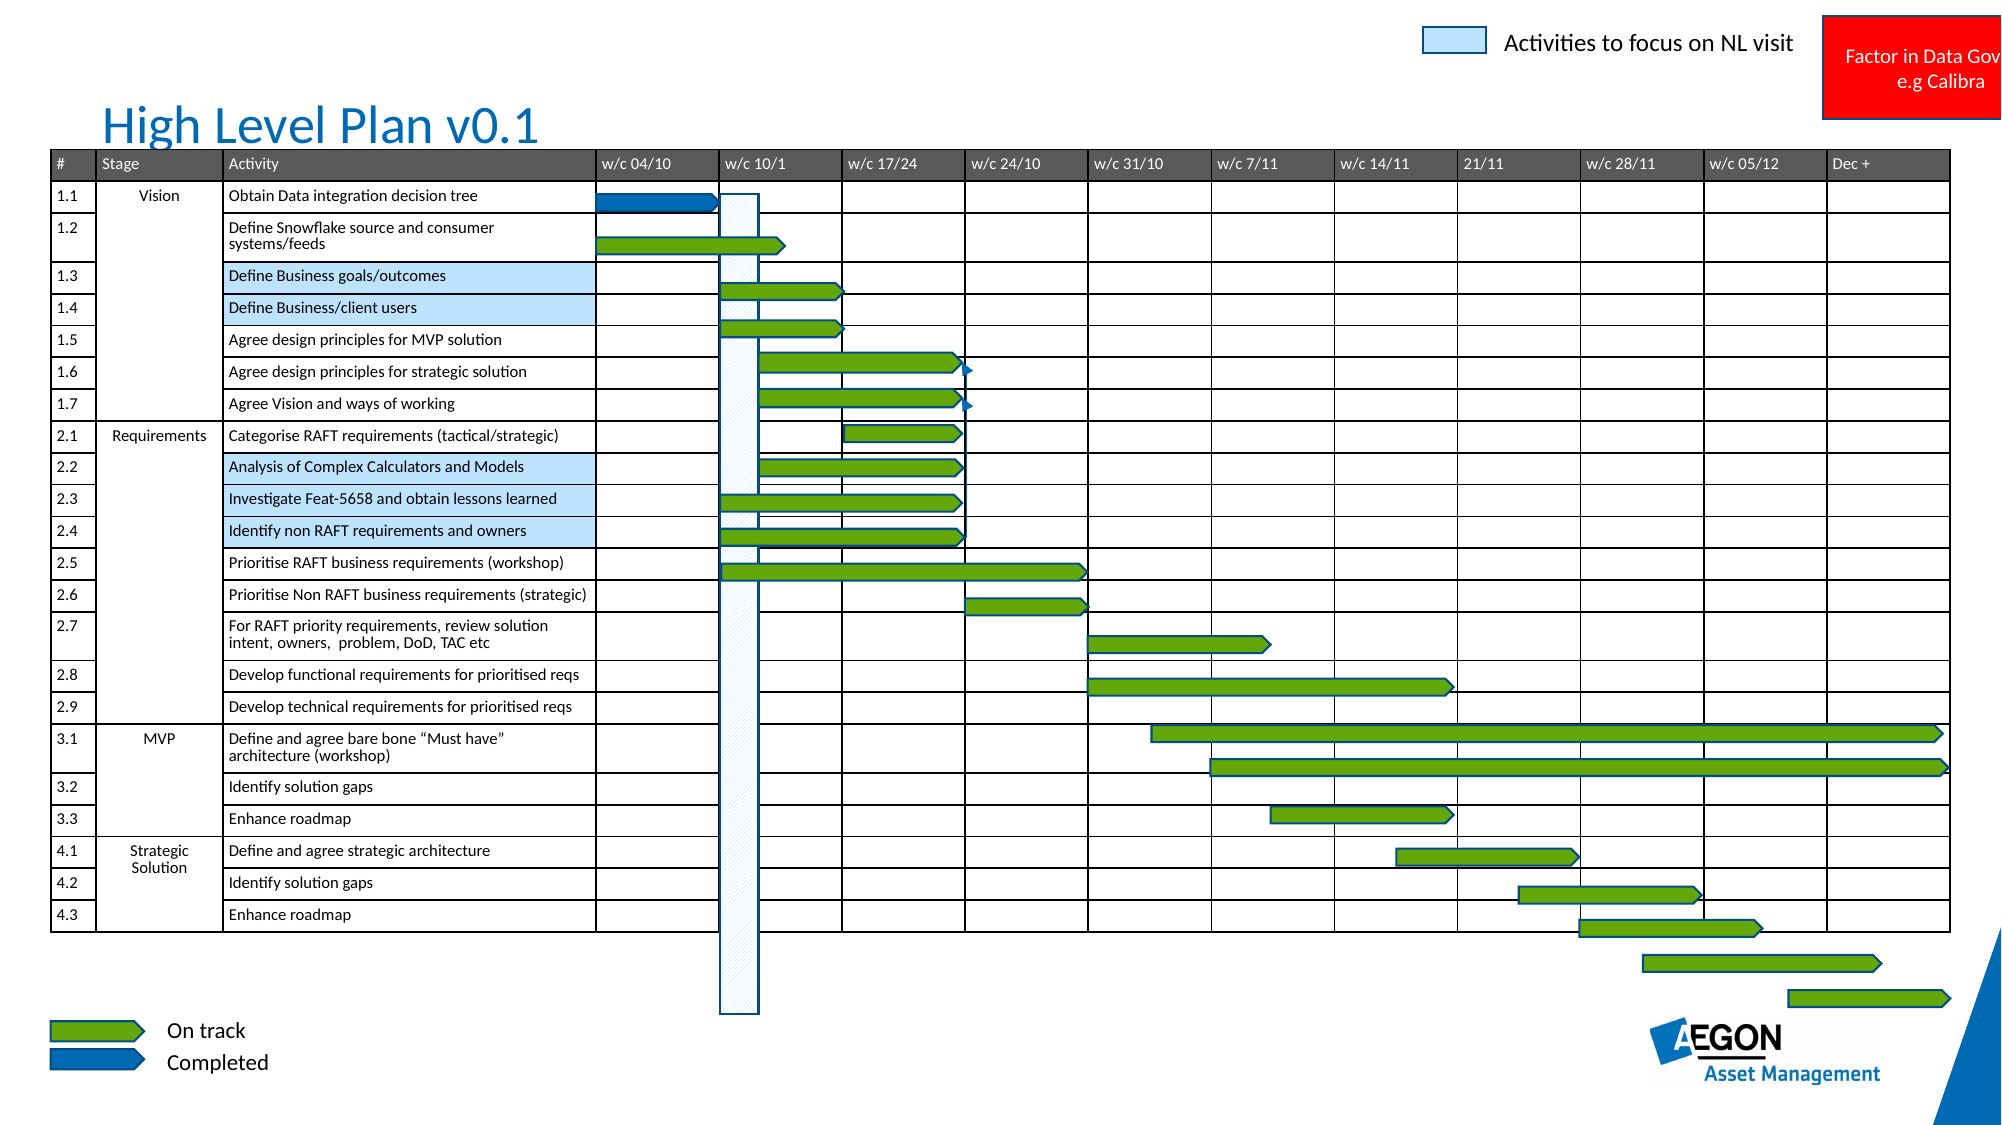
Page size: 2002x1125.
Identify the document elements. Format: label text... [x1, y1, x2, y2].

table_cell [1335, 581, 1457, 611]
table_cell [1828, 806, 1949, 836]
table_cell [1335, 661, 1457, 691]
table_cell [1212, 390, 1334, 420]
table_cell [966, 549, 1087, 569]
table_cell [1828, 182, 1949, 212]
table_cell [843, 485, 962, 500]
table_cell [843, 806, 964, 836]
table_cell 2.5 [52, 549, 95, 579]
table_cell 1.2 [52, 214, 95, 261]
table_cell [843, 869, 964, 899]
table_cell [1212, 454, 1334, 484]
table_cell 1.1 [52, 182, 95, 212]
table_cell [1581, 517, 1703, 547]
table_cell [760, 335, 841, 351]
table_cell [1705, 182, 1826, 212]
table_cell [760, 613, 841, 660]
table_cell [760, 454, 841, 458]
table_cell [1828, 837, 1949, 867]
table_cell [1335, 390, 1457, 420]
table_cell 2.8 [52, 661, 95, 691]
table_cell [843, 549, 964, 562]
table_cell [1089, 901, 1211, 931]
table_cell [1458, 358, 1580, 388]
table_cell 3.1 [52, 725, 95, 772]
table_cell [1458, 901, 1580, 931]
table_cell [843, 401, 962, 420]
table_cell [843, 454, 962, 463]
table_cell [1458, 869, 1580, 899]
table_cell 1.6 [52, 358, 95, 388]
table_cell [760, 774, 841, 804]
table_header w/c 28/11 [1581, 150, 1703, 180]
table_cell [1089, 326, 1211, 356]
text_box [719, 513, 760, 527]
table_cell [966, 806, 1087, 836]
table_cell [597, 517, 718, 547]
text_box [719, 302, 760, 319]
table_cell [1212, 837, 1334, 867]
table_cell [1089, 517, 1211, 547]
table_cell 4.3 [52, 901, 95, 931]
table_cell [1089, 390, 1211, 420]
table_cell [597, 869, 718, 899]
table_cell [1828, 869, 1949, 899]
table_cell [843, 326, 964, 356]
table_cell [1458, 613, 1580, 660]
table_cell [966, 263, 1087, 293]
table_cell [1335, 295, 1457, 325]
table_cell [1705, 214, 1826, 261]
table_cell Identify non RAFT requirements and owners [224, 517, 595, 547]
table_cell [1828, 774, 1949, 804]
table_cell [597, 806, 718, 836]
table_cell [1212, 326, 1334, 356]
table_cell [597, 485, 718, 516]
table_cell [1581, 806, 1703, 836]
text_box [963, 597, 1091, 617]
title High Level Plan v0.1 [102, 83, 1915, 143]
table_cell [1458, 214, 1580, 261]
table_cell [1828, 214, 1949, 261]
table_cell [1089, 358, 1211, 388]
table_cell Agree Vision and ways of working [224, 390, 595, 420]
table_cell [1458, 661, 1580, 691]
table_cell [760, 693, 841, 723]
table_cell [1705, 549, 1826, 579]
table_cell Analysis of Complex Calculators and Models [224, 454, 595, 484]
text_box [595, 236, 787, 256]
table_cell [966, 517, 1087, 547]
table_cell [1212, 744, 1334, 758]
table_cell [1581, 693, 1703, 723]
table_cell [843, 774, 964, 804]
table_cell [1458, 263, 1580, 293]
table_cell [1458, 326, 1580, 356]
table_cell [760, 582, 841, 611]
table_cell [597, 837, 718, 867]
table_cell [760, 374, 841, 387]
table_cell [1705, 661, 1826, 691]
table_cell [1828, 901, 1949, 931]
table_cell [1212, 613, 1334, 660]
table_cell [966, 326, 1087, 356]
table_cell [843, 661, 964, 691]
table_cell [1705, 693, 1826, 723]
table_cell [1458, 581, 1580, 611]
table_cell MVP [97, 725, 222, 836]
table_cell [966, 358, 1087, 388]
table_cell Strategic Solution [97, 837, 222, 931]
table_cell Agree design principles for MVP solution [224, 326, 595, 356]
table_cell [966, 581, 1087, 602]
table_cell [1828, 661, 1949, 691]
text_box [719, 282, 846, 302]
table_cell [1212, 806, 1334, 836]
table_cell [597, 581, 718, 611]
table_cell [1458, 778, 1580, 804]
table_cell [1705, 901, 1826, 931]
text_box Completed [167, 1047, 349, 1076]
table_cell [1089, 837, 1211, 867]
text_box [1086, 677, 1456, 697]
table_cell [760, 214, 841, 261]
table_cell [1089, 549, 1211, 579]
table_cell [966, 837, 1087, 867]
table_cell [1581, 454, 1703, 484]
table_cell [1581, 901, 1703, 918]
table_cell [1581, 661, 1703, 691]
table_cell [720, 182, 841, 212]
table_cell [966, 725, 1087, 772]
table_cell [597, 774, 718, 804]
table_header Stage [97, 150, 222, 180]
table_cell [1828, 485, 1949, 516]
table_cell Identify solution gaps [224, 869, 595, 899]
table_cell [1458, 744, 1580, 758]
table_cell [1705, 837, 1826, 867]
table_cell 4.1 [52, 837, 95, 867]
table_cell [1705, 422, 1826, 452]
table_cell [1581, 295, 1703, 325]
table_cell [1089, 806, 1211, 836]
table_cell [1705, 454, 1826, 484]
table_cell Investigate Feat-5658 and obtain lessons learned [224, 485, 595, 516]
table_cell [1458, 549, 1580, 579]
table_cell [597, 326, 718, 356]
table_cell Enhance roadmap [224, 901, 595, 931]
table_cell [1335, 263, 1457, 293]
table_cell [1335, 358, 1457, 388]
table_cell [843, 506, 962, 516]
table_cell [1581, 837, 1703, 867]
table_cell Define and agree bare bone “Must have” architecture (workshop) [224, 725, 595, 772]
table_cell [1581, 485, 1703, 516]
table_cell Enhance roadmap [224, 806, 595, 836]
table_cell [1705, 613, 1826, 660]
table_cell [597, 390, 718, 420]
table_cell [1089, 661, 1211, 677]
table_cell [597, 549, 718, 579]
table_cell [1705, 869, 1826, 899]
table_cell 3.2 [52, 774, 95, 804]
table_cell [1458, 517, 1580, 547]
table_cell [843, 901, 964, 931]
table_header w/c 24/10 [966, 150, 1087, 180]
table_cell [1581, 263, 1703, 293]
table_cell [843, 366, 962, 388]
table_cell 2.6 [52, 581, 95, 611]
table_cell [1335, 869, 1457, 899]
table_cell [1458, 454, 1580, 484]
table_header w/c 05/12 [1705, 150, 1826, 180]
table_cell [1705, 581, 1826, 611]
table_cell [967, 390, 1087, 420]
text_box [719, 193, 760, 236]
table_cell [1335, 549, 1457, 579]
table_cell [1581, 390, 1703, 420]
text_box [1209, 758, 1951, 778]
table_cell [597, 256, 718, 261]
table_cell [597, 263, 718, 293]
table_cell [966, 214, 1087, 261]
table_cell [1705, 806, 1826, 836]
table_header # [52, 150, 95, 180]
table_cell [1458, 390, 1580, 420]
table_cell For RAFT priority requirements, review solution intent, owners, problem, DoD, TAC etc [224, 613, 595, 660]
table_cell [1212, 485, 1334, 516]
text_box [757, 351, 964, 374]
table_cell [1705, 744, 1826, 758]
table_header Activity [224, 150, 595, 180]
table_cell [1335, 454, 1457, 484]
table_cell [1335, 806, 1457, 836]
table_cell [1212, 549, 1334, 579]
table_cell [843, 472, 962, 484]
table_cell 2.1 [52, 422, 95, 452]
table_cell [1335, 778, 1457, 804]
table_cell [1705, 517, 1826, 547]
table_header w/c 7/11 [1212, 150, 1334, 180]
table_cell Define Business/client users [224, 295, 595, 325]
table_cell [967, 485, 1087, 516]
table_cell [966, 693, 1087, 723]
table_cell [843, 422, 962, 430]
table_cell [1335, 837, 1457, 867]
table_cell [843, 582, 964, 611]
table_cell Define and agree strategic architecture [224, 837, 595, 867]
text_box [757, 387, 962, 409]
table_cell [1458, 422, 1580, 452]
table_cell [597, 725, 718, 772]
table_header w/c 04/10 [597, 150, 718, 180]
table_cell [1828, 390, 1949, 420]
table_cell 1.3 [52, 263, 95, 293]
table_cell [966, 774, 1087, 804]
table_cell 4.2 [52, 869, 95, 899]
text_box [1150, 724, 1945, 744]
table_cell [760, 485, 841, 493]
table_cell [1089, 655, 1211, 660]
table_cell [1458, 693, 1580, 723]
table_header Dec + [1828, 150, 1949, 180]
table_cell Categorise RAFT requirements (tactical/strategic) [224, 422, 595, 452]
table_cell [1581, 182, 1703, 212]
table_cell 2.7 [52, 613, 95, 660]
table_cell Identify solution gaps [224, 774, 595, 804]
table_cell Requirements [97, 422, 222, 723]
table_cell [760, 549, 841, 562]
table_cell [1335, 517, 1457, 547]
table_cell [1212, 422, 1334, 452]
table_cell [1089, 454, 1211, 484]
table_cell [1335, 182, 1457, 212]
table_cell 2.4 [52, 517, 95, 547]
table_cell [1705, 778, 1826, 804]
table_cell [1581, 869, 1703, 893]
table_cell [1705, 390, 1826, 420]
text_box [1395, 847, 1581, 867]
table_cell 3.3 [52, 806, 95, 836]
table_cell [760, 869, 841, 899]
table_cell [843, 295, 964, 325]
text_box [1422, 26, 1487, 54]
table_cell [1828, 358, 1949, 388]
table_cell [1335, 744, 1457, 758]
table_cell [1212, 901, 1334, 931]
table_cell Obtain Data integration decision tree [224, 182, 595, 212]
table_cell [1572, 859, 1580, 867]
table_cell [1212, 295, 1334, 325]
table_cell Define Snowflake source and consumer systems/feeds [224, 214, 595, 261]
table_cell [843, 437, 962, 452]
text_box Activities to focus on NL visit [1504, 26, 1822, 57]
text_box [719, 339, 760, 493]
table_cell [966, 182, 1087, 212]
table_cell [1828, 263, 1949, 293]
table_cell [1828, 581, 1949, 611]
table_cell [597, 901, 718, 931]
table_cell [1089, 295, 1211, 325]
table_cell 2.2 [52, 454, 95, 484]
text_box [760, 458, 962, 478]
table_cell [1089, 725, 1211, 772]
table_cell [843, 214, 964, 261]
table_cell [966, 613, 1087, 660]
table_cell [1335, 214, 1457, 261]
table_cell [1335, 901, 1457, 931]
text_box [595, 193, 719, 213]
table_cell [1458, 837, 1580, 855]
table_cell [1705, 326, 1826, 356]
text_box [49, 1020, 146, 1043]
table_cell [1089, 422, 1211, 452]
table_cell [597, 358, 718, 388]
table_cell Develop technical requirements for prioritised reqs [224, 693, 595, 723]
text_box [1641, 953, 1883, 973]
text_box [719, 527, 966, 547]
table_cell [1828, 613, 1949, 660]
table_cell [1089, 182, 1211, 212]
table_cell [1458, 806, 1580, 836]
picture [1649, 1017, 1880, 1085]
table_cell [1828, 326, 1949, 356]
table_cell [1335, 326, 1457, 356]
table_cell [1335, 485, 1457, 516]
table_cell [966, 661, 1087, 691]
table_cell [1089, 263, 1211, 293]
table_cell [1335, 693, 1457, 723]
table_cell [760, 409, 841, 420]
table_cell [597, 214, 718, 236]
text_box [719, 493, 962, 513]
table_cell [843, 693, 964, 723]
text_box [719, 256, 760, 282]
table_cell [760, 837, 841, 867]
table_cell 1.7 [52, 390, 95, 420]
table_cell [1828, 693, 1949, 723]
table_cell [1335, 613, 1457, 660]
table_cell [1828, 725, 1949, 765]
text_box [720, 562, 1090, 582]
table_cell [966, 295, 1087, 325]
table_cell [1828, 454, 1949, 484]
table_cell 2.9 [52, 693, 95, 723]
table_cell [760, 517, 841, 527]
table_cell [1212, 869, 1334, 899]
table_cell Prioritise Non RAFT business requirements (strategic) [224, 581, 595, 611]
table_cell [1089, 485, 1211, 516]
table_cell [1705, 485, 1826, 516]
table_cell [843, 263, 964, 293]
table_cell [1089, 697, 1211, 723]
table_cell [1212, 263, 1334, 293]
table_cell [1089, 869, 1211, 899]
table_cell [966, 869, 1087, 899]
table_cell [760, 725, 841, 772]
table_cell [760, 806, 841, 836]
table_cell [1581, 744, 1703, 758]
table_cell [1212, 661, 1334, 677]
table_cell [1212, 581, 1334, 611]
table_header w/c 31/10 [1089, 150, 1211, 180]
table_cell [1212, 214, 1334, 261]
table_cell 1.5 [52, 326, 95, 356]
text_box [843, 424, 962, 444]
text_box [719, 547, 760, 1015]
table_cell [967, 422, 1087, 452]
table_cell [1581, 358, 1703, 388]
table_cell [1828, 517, 1949, 547]
table_cell [760, 478, 841, 484]
table_header 21/11 [1458, 150, 1580, 180]
table_cell Define Business goals/outcomes [224, 263, 595, 293]
text_box [49, 1048, 146, 1071]
table_cell [760, 661, 841, 691]
table_cell [843, 517, 962, 531]
table_cell [1581, 613, 1703, 660]
table_cell [1089, 613, 1211, 635]
table_cell [1705, 263, 1826, 293]
table_cell 1.4 [52, 295, 95, 325]
table_cell [1581, 326, 1703, 356]
table_cell [1581, 214, 1703, 261]
table_cell [1705, 358, 1826, 388]
table_cell [1212, 778, 1334, 804]
text_box On track [167, 1015, 261, 1044]
table_cell [1581, 581, 1703, 611]
table_cell [1705, 295, 1826, 325]
table_cell [1458, 182, 1580, 212]
table_cell [597, 454, 718, 484]
text_box [1578, 918, 1764, 938]
text_box Factor in Data Gov and e.g Calibra [1822, 15, 2001, 120]
text_box [1086, 635, 1273, 655]
table_cell 2.3 [52, 485, 95, 516]
table_cell [597, 661, 718, 691]
table_cell [597, 295, 718, 325]
table_cell [843, 613, 964, 660]
table_cell [1212, 182, 1334, 212]
table_cell [597, 182, 718, 198]
table_cell [843, 725, 964, 772]
table_cell [1458, 485, 1580, 516]
table_cell [1212, 517, 1334, 547]
table_cell [1828, 422, 1949, 452]
table_cell [1581, 422, 1703, 452]
table_cell [1581, 549, 1703, 579]
table_cell [1828, 549, 1949, 579]
text_box [1269, 805, 1456, 825]
text_box [1787, 989, 1952, 1009]
table_cell Agree design principles for strategic solution [224, 358, 595, 388]
table_cell [760, 901, 841, 931]
table_cell Vision [97, 182, 222, 420]
table_header w/c 10/1 [720, 150, 841, 180]
table_cell [843, 182, 964, 212]
text_box [1517, 885, 1704, 905]
table_cell Prioritise RAFT business requirements (workshop) [224, 549, 595, 579]
table_header w/c 14/11 [1335, 150, 1457, 180]
table_cell Develop functional requirements for prioritised reqs [224, 661, 595, 691]
table_header w/c 17/24 [843, 150, 964, 180]
table_cell [597, 613, 718, 660]
table_cell [967, 454, 1087, 484]
table_cell [1089, 581, 1211, 611]
table_cell [1212, 697, 1334, 723]
table_cell [760, 422, 841, 452]
table_cell [1581, 778, 1703, 804]
table_cell [1089, 774, 1211, 804]
table_cell [597, 422, 718, 452]
table_cell [1212, 358, 1334, 388]
table_cell [597, 693, 718, 723]
text_box [719, 319, 846, 339]
table_cell [760, 298, 841, 323]
table_cell [1828, 295, 1949, 325]
table_cell [1089, 214, 1211, 261]
table_cell [760, 263, 841, 285]
table_cell [843, 837, 964, 867]
table_cell [1458, 295, 1580, 325]
table_cell [966, 901, 1087, 931]
table_cell [1335, 422, 1457, 452]
